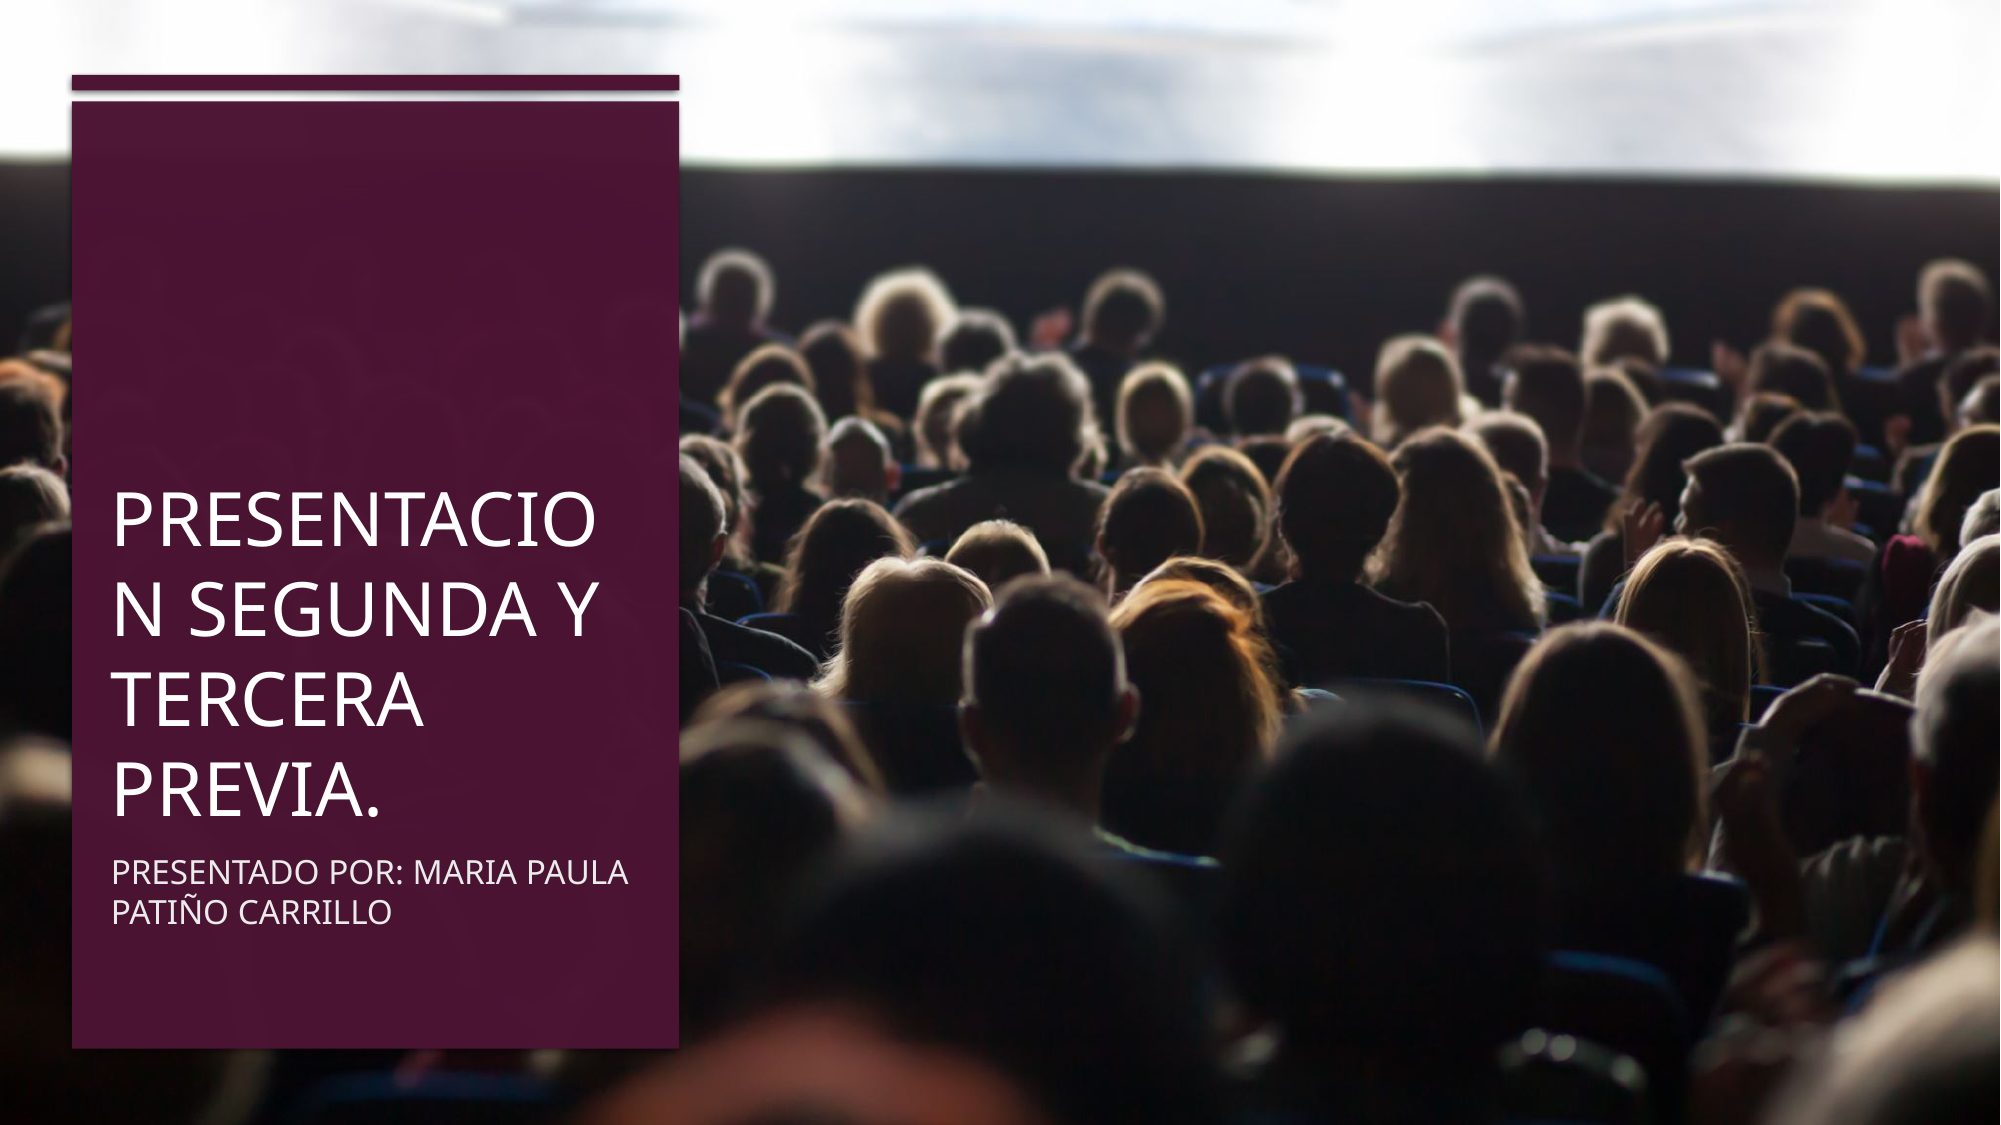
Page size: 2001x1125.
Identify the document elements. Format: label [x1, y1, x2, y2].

picture [0, 0, 2000, 1125]
text_box [71, 74, 680, 1049]
